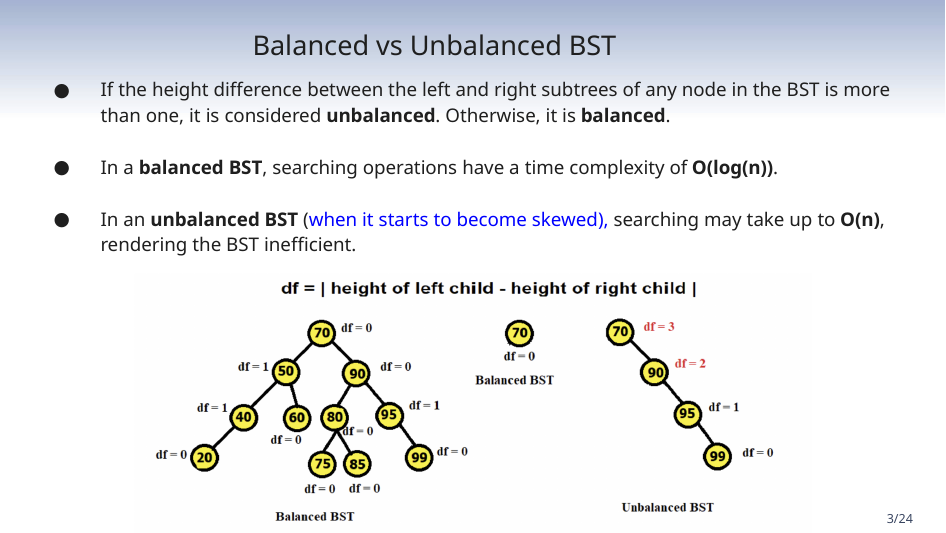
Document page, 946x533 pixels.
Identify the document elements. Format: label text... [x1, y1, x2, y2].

text_box If the height difference between the left and right subtrees of any node in the BST is more than one, it is considered unbalanced. Otherwise, it is balanced. In a balanced BST, searching operations have a time complexity of O(log(n)). In an unbalanced BST (when it starts to become skewed), searching may take up to O(n), rendering the BST inefficient. [10, 44, 946, 271]
text_box Balanced vs Unbalanced BST [252, 21, 739, 44]
picture [134, 273, 812, 533]
slide_number ‹#›/24 [877, 510, 919, 533]
picture [0, 0, 945, 118]
